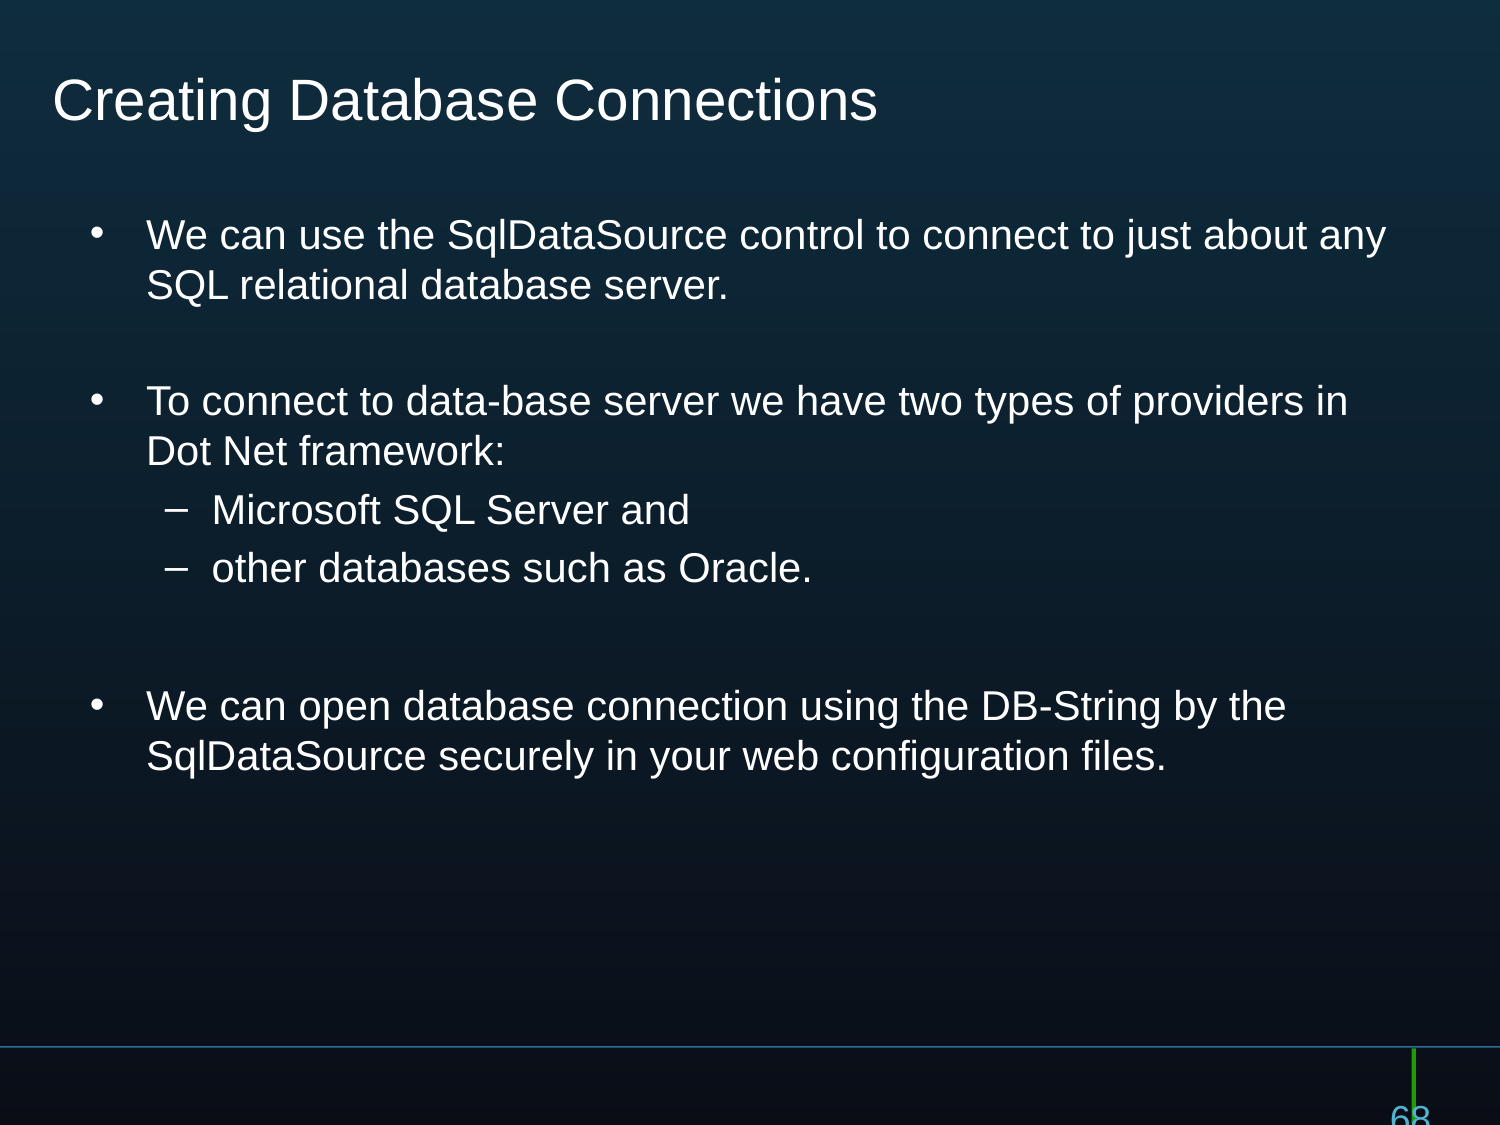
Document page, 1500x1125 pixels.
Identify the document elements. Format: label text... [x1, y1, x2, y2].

list We can use the SqlDataSource control to connect to just about any SQL relational database server. To connect to data-base server we have two types of providers in Dot Net framework: Microsoft SQL Server and other databases such as Oracle. We can open database connection using the DB-String by the SqlDataSource securely in your web configuration files. [75, 200, 1425, 1005]
title Creating Database Connections [37, 54, 1163, 143]
slide_number 68 [1374, 1087, 1496, 1125]
